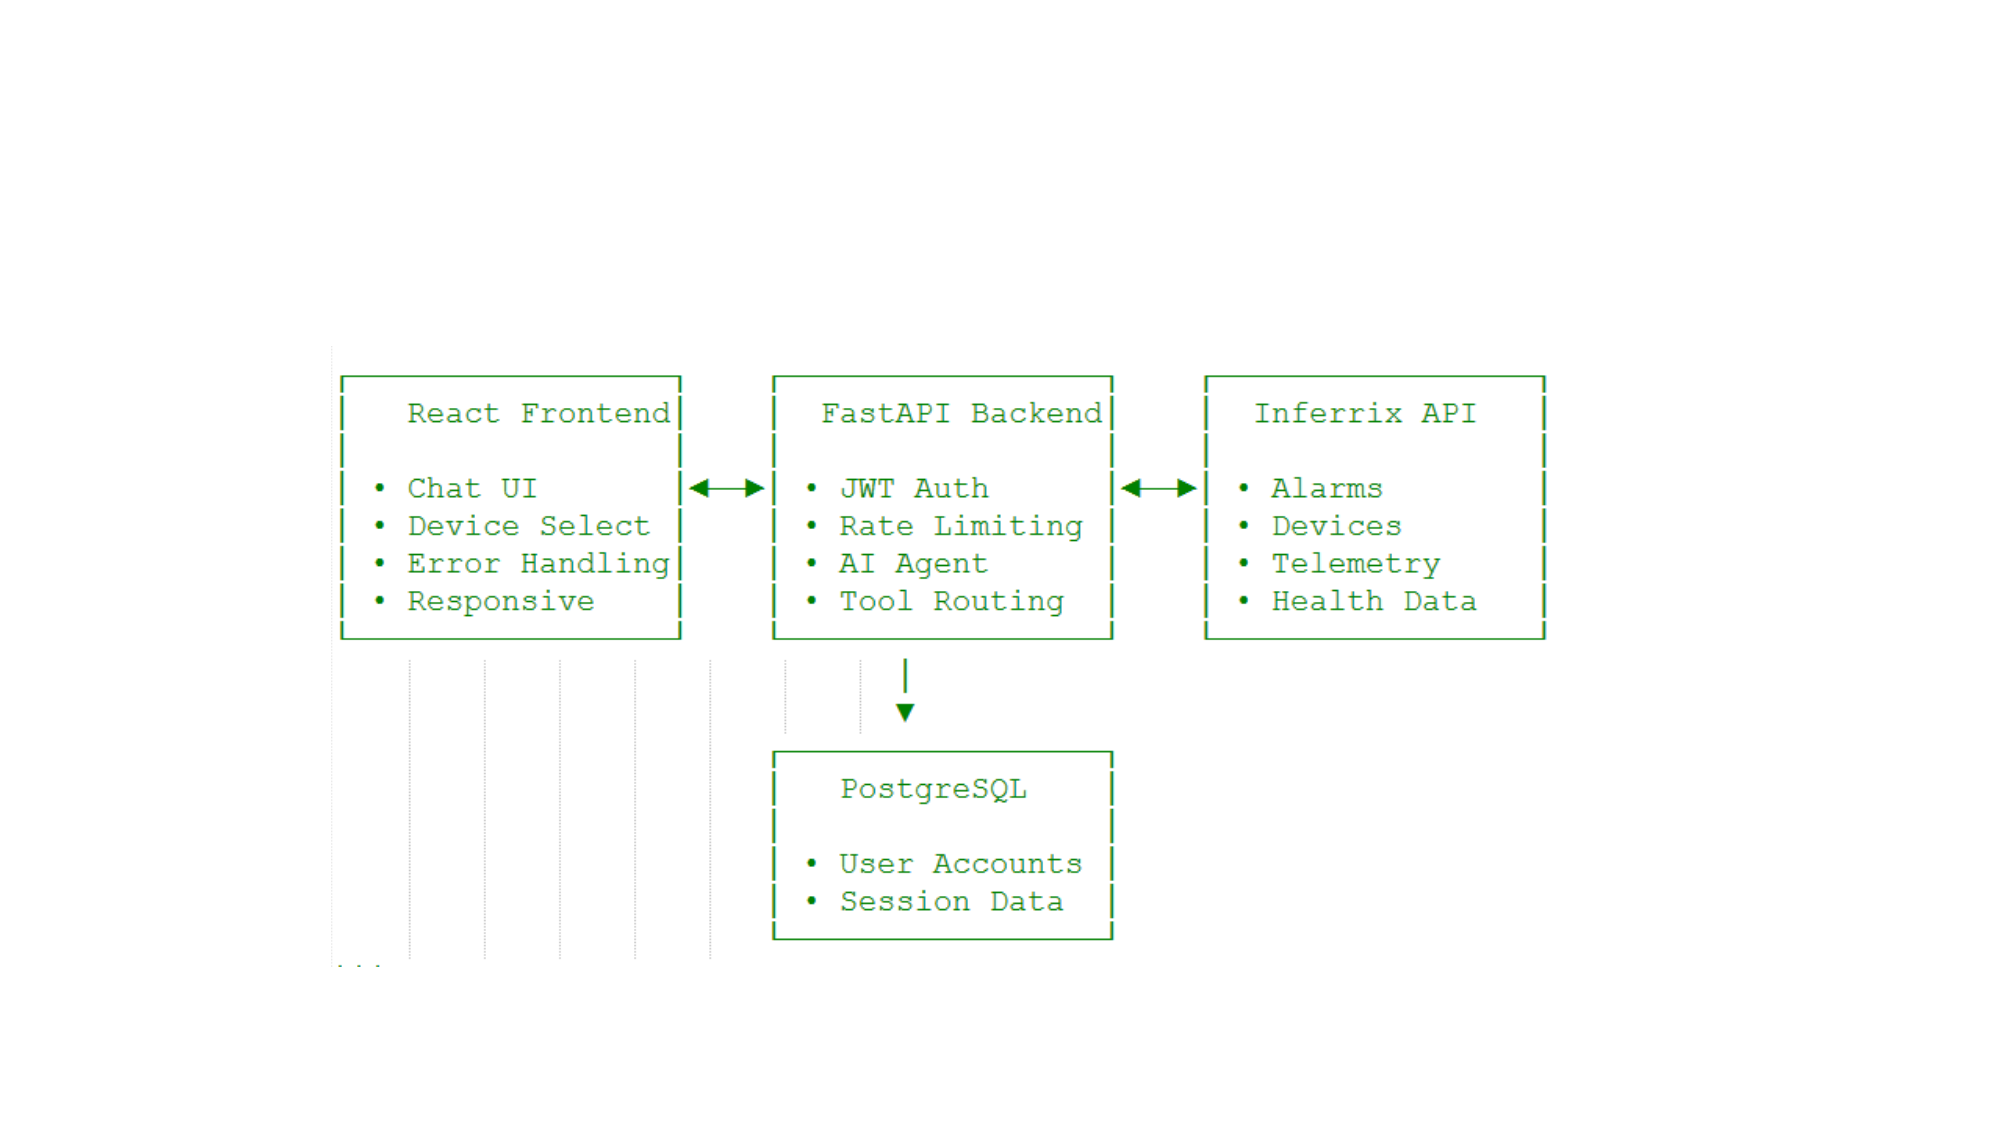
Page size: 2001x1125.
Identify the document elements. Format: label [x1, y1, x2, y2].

list [331, 345, 1669, 968]
